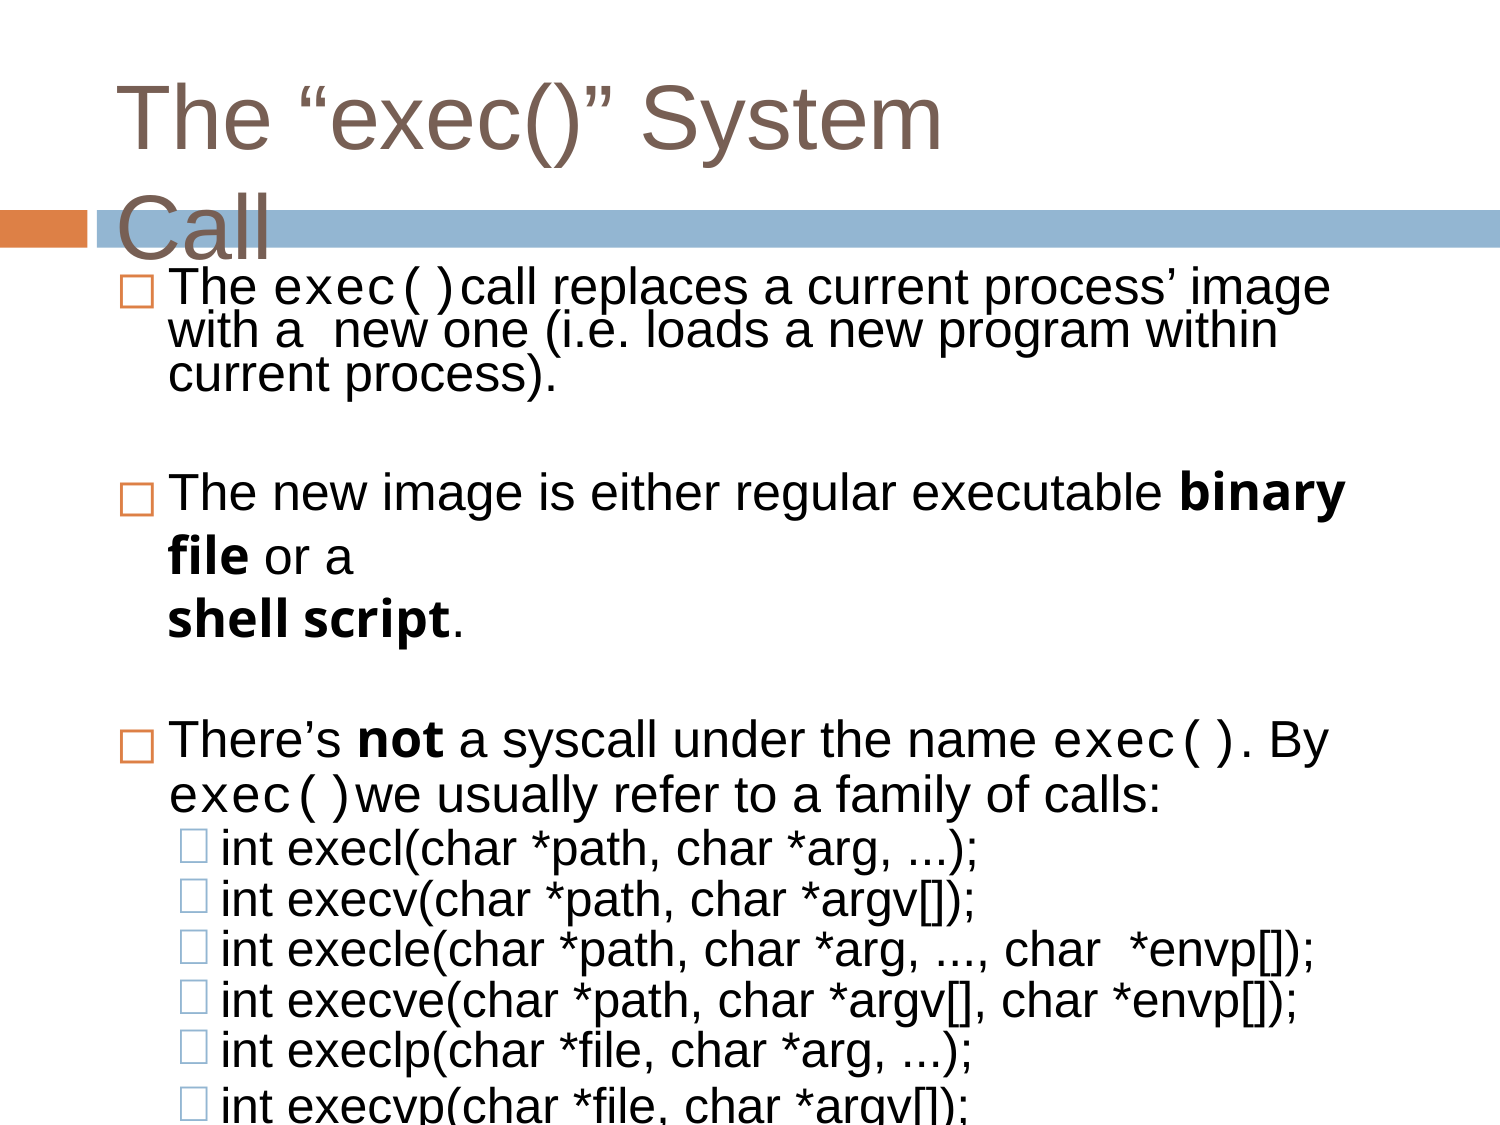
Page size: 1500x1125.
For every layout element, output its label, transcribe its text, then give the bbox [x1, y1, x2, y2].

title The “exec()” System Call [113, 55, 1008, 248]
text_box The exec()call replaces a current process’ image with a new one (i.e. loads a new program within current process). The new image is either regular executable binary file or a shell script. There’s not a syscall under the name exec(). By exec()we usually refer to a family of calls: int execl(char *path, char *arg, ...); int execv(char *path, char *argv[]); int execle(char *path, char *arg, ..., char *envp[]); int execve(char *path, char *argv[], char *envp[]); int execlp(char *file, char *arg, ...); int execvp(char *file, char *argv[]); Where l=argument list, v=argument vector, e=environmental vector, and p=search path. [113, 248, 1404, 1125]
